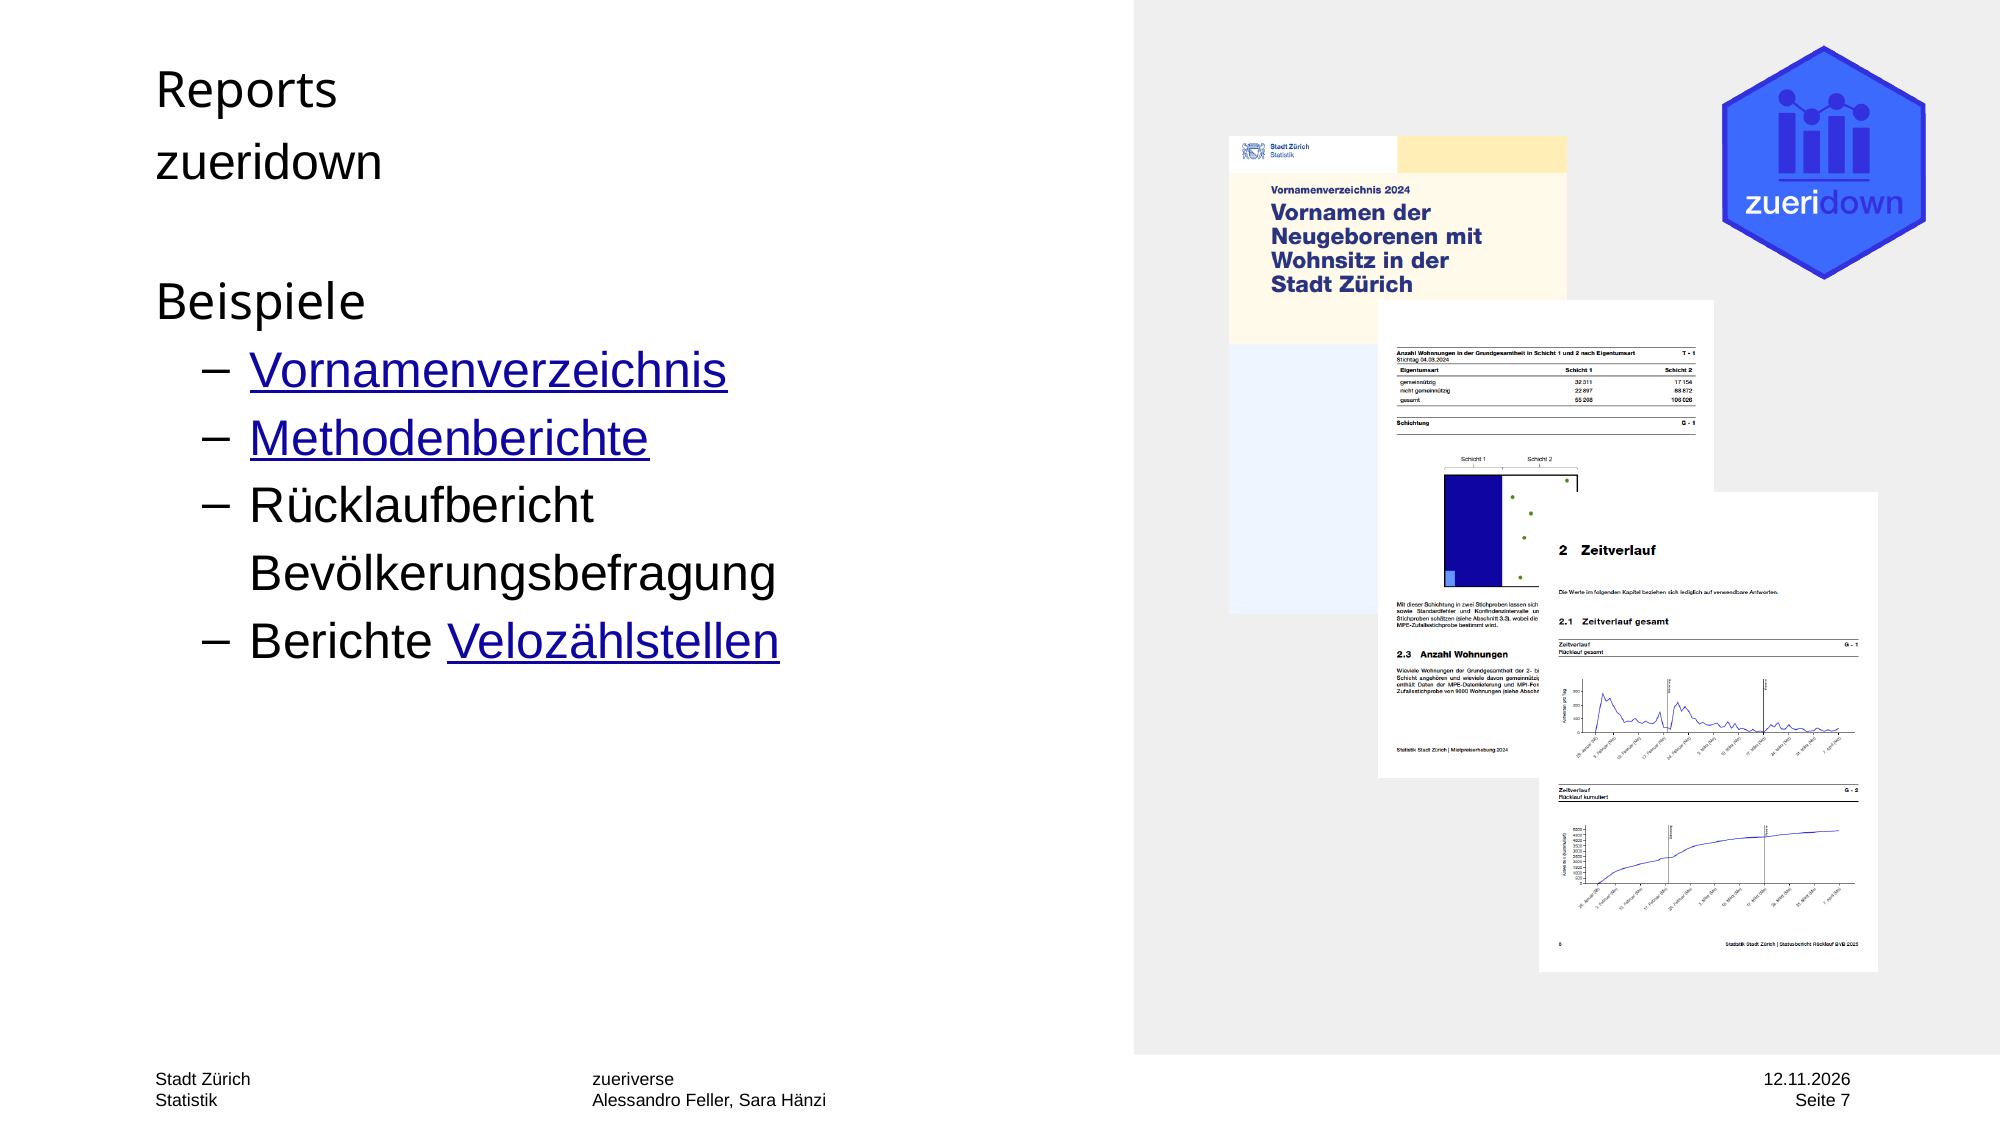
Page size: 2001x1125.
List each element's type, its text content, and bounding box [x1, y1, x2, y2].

picture [1722, 45, 1926, 280]
list Beispiele Vornamenverzeichnis Methodenberichte Rücklaufbericht Bevölkerungsbefragung Berichte Velozählstellen [155, 259, 1121, 908]
picture [1229, 136, 1878, 972]
title Reports [155, 50, 1722, 119]
list zueridown [155, 119, 1722, 191]
text_box [1133, 0, 2000, 1056]
